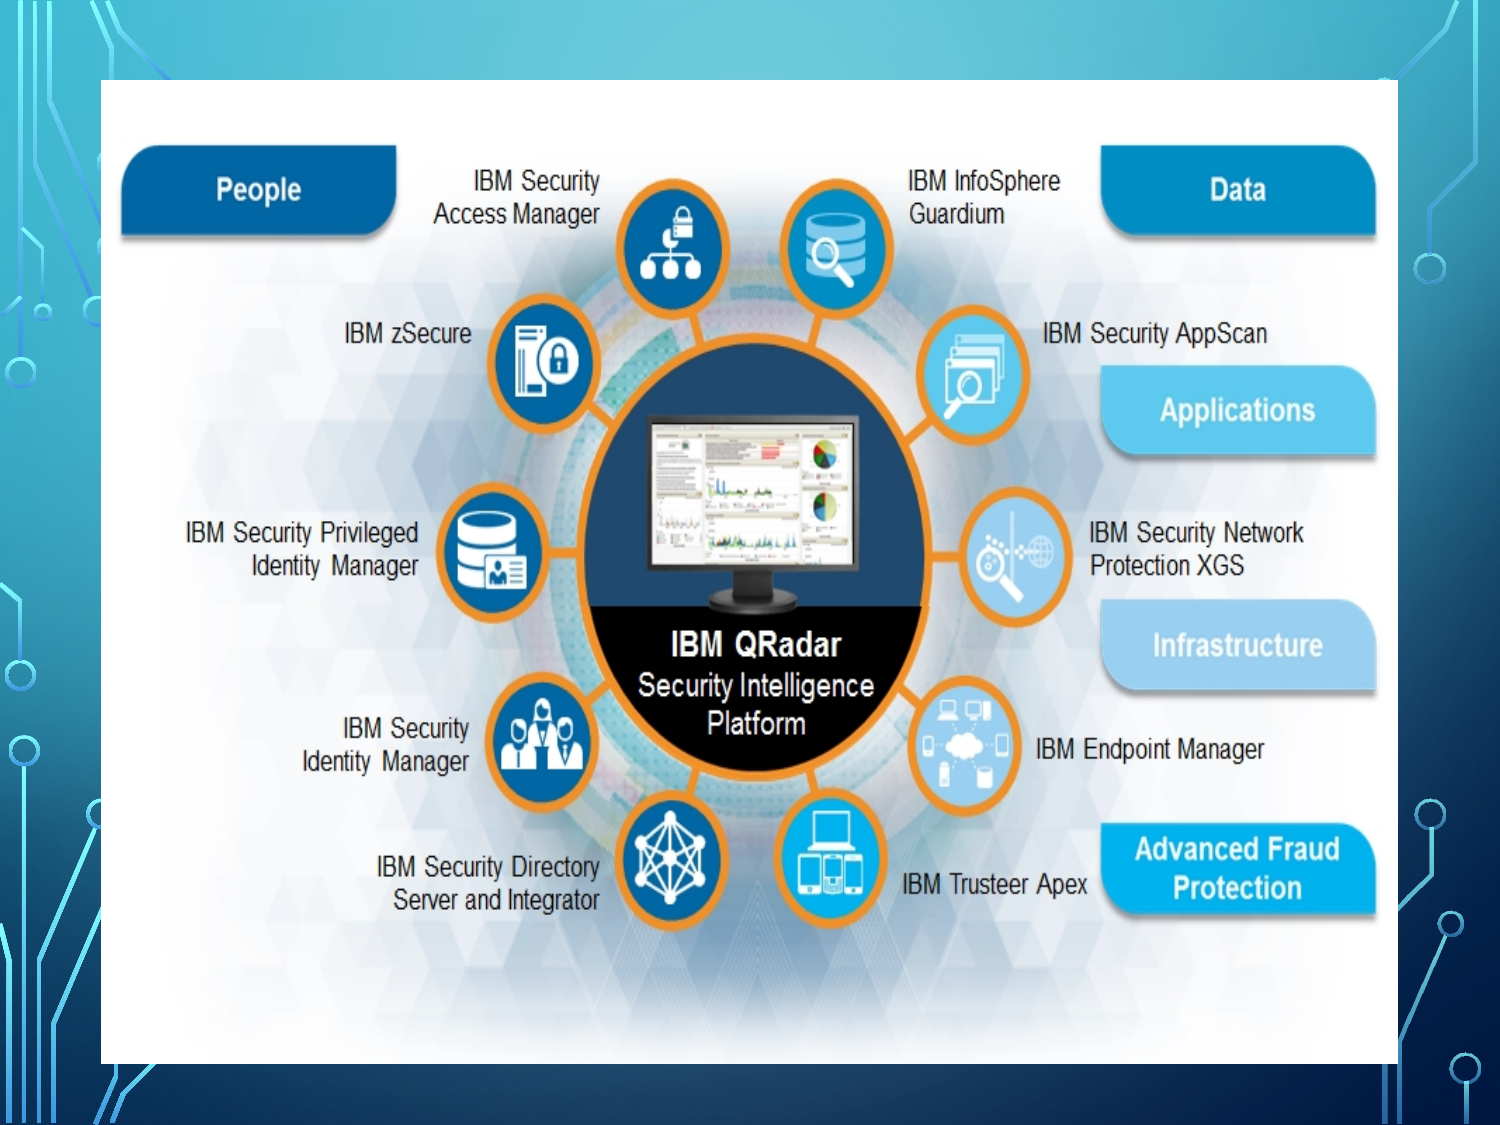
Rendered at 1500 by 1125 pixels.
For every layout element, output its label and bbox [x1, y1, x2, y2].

picture [100, 80, 1398, 1065]
